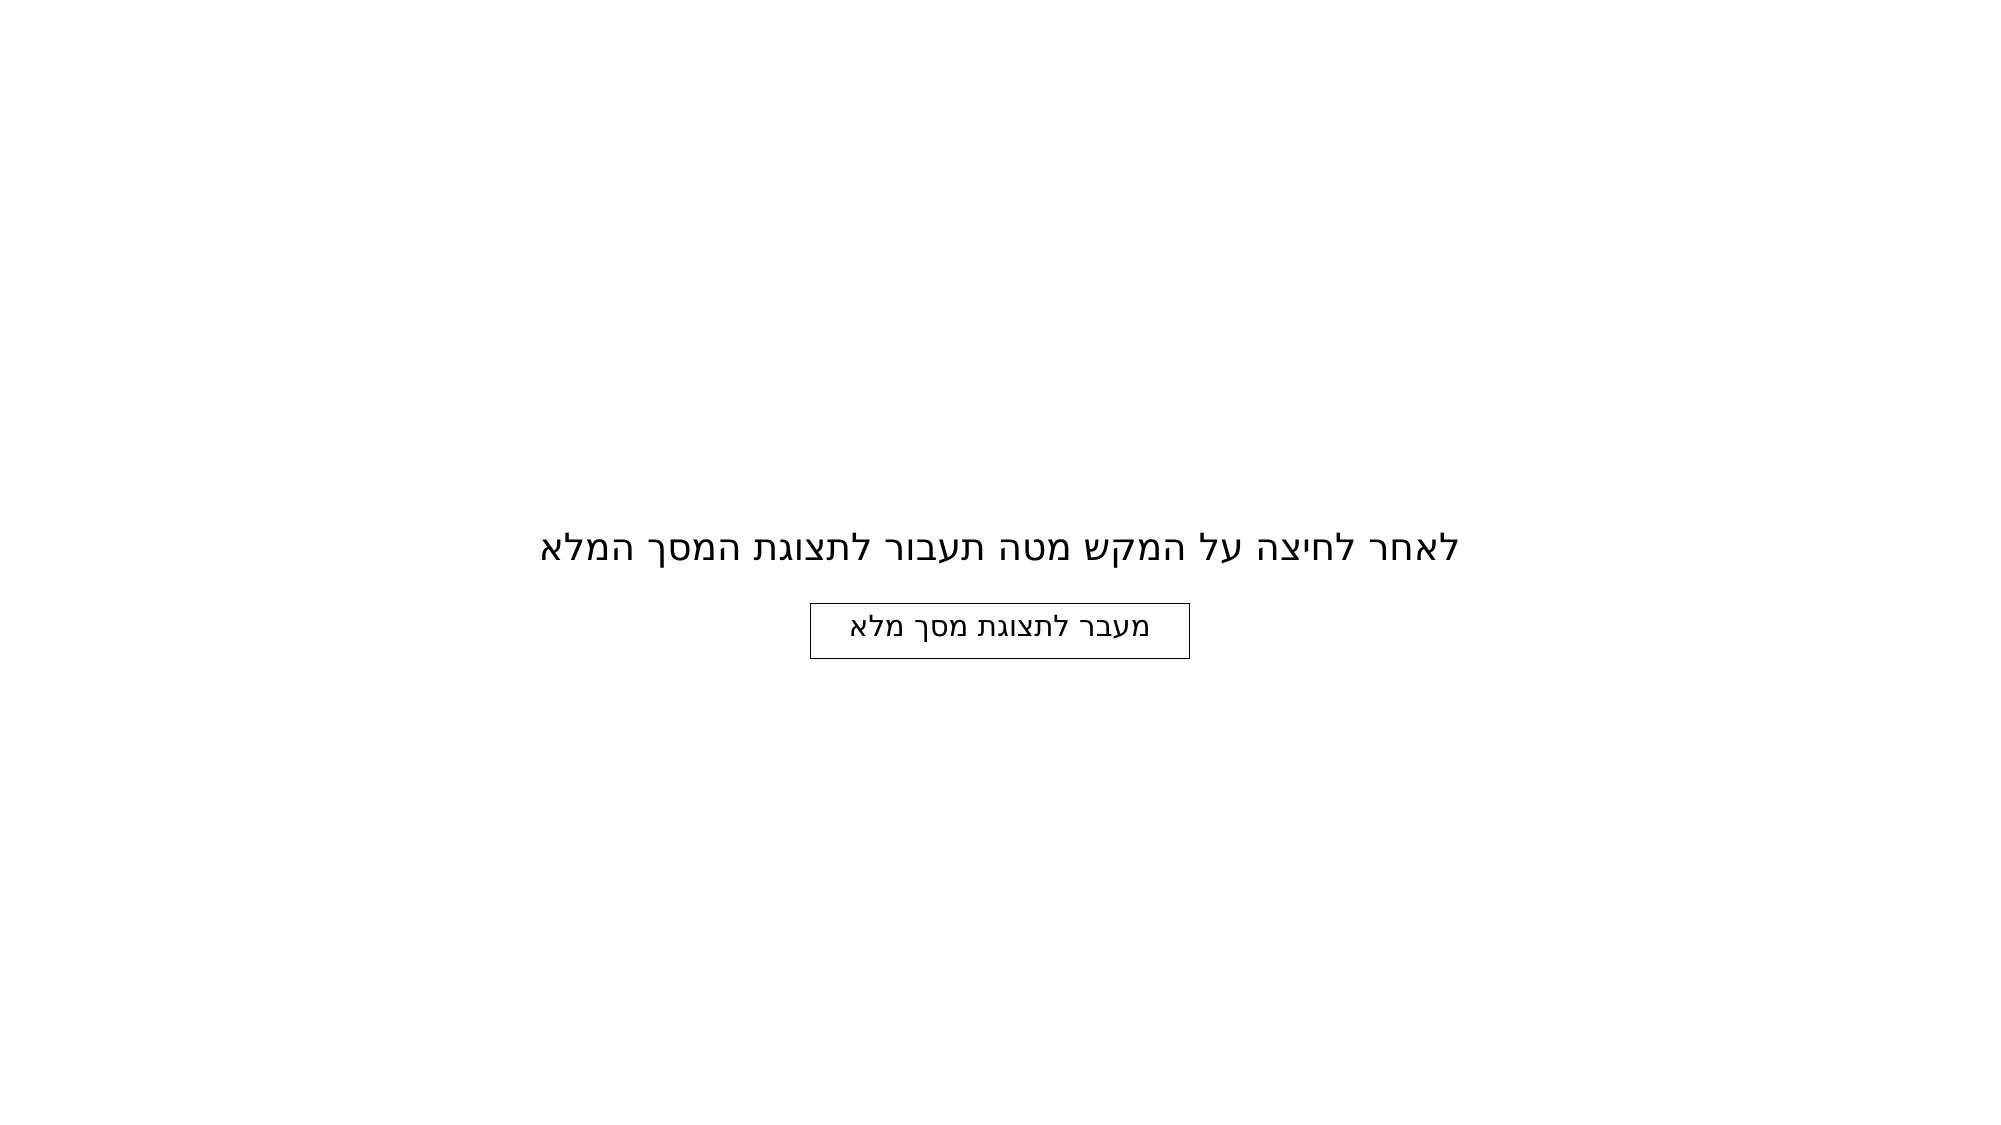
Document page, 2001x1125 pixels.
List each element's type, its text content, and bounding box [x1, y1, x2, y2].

subtitle מעבר לתצוגת מסך מלא [810, 603, 1190, 659]
title לאחר לחיצה על המקש מטה תעבור לתצוגת המסך המלא [249, 184, 1750, 576]
